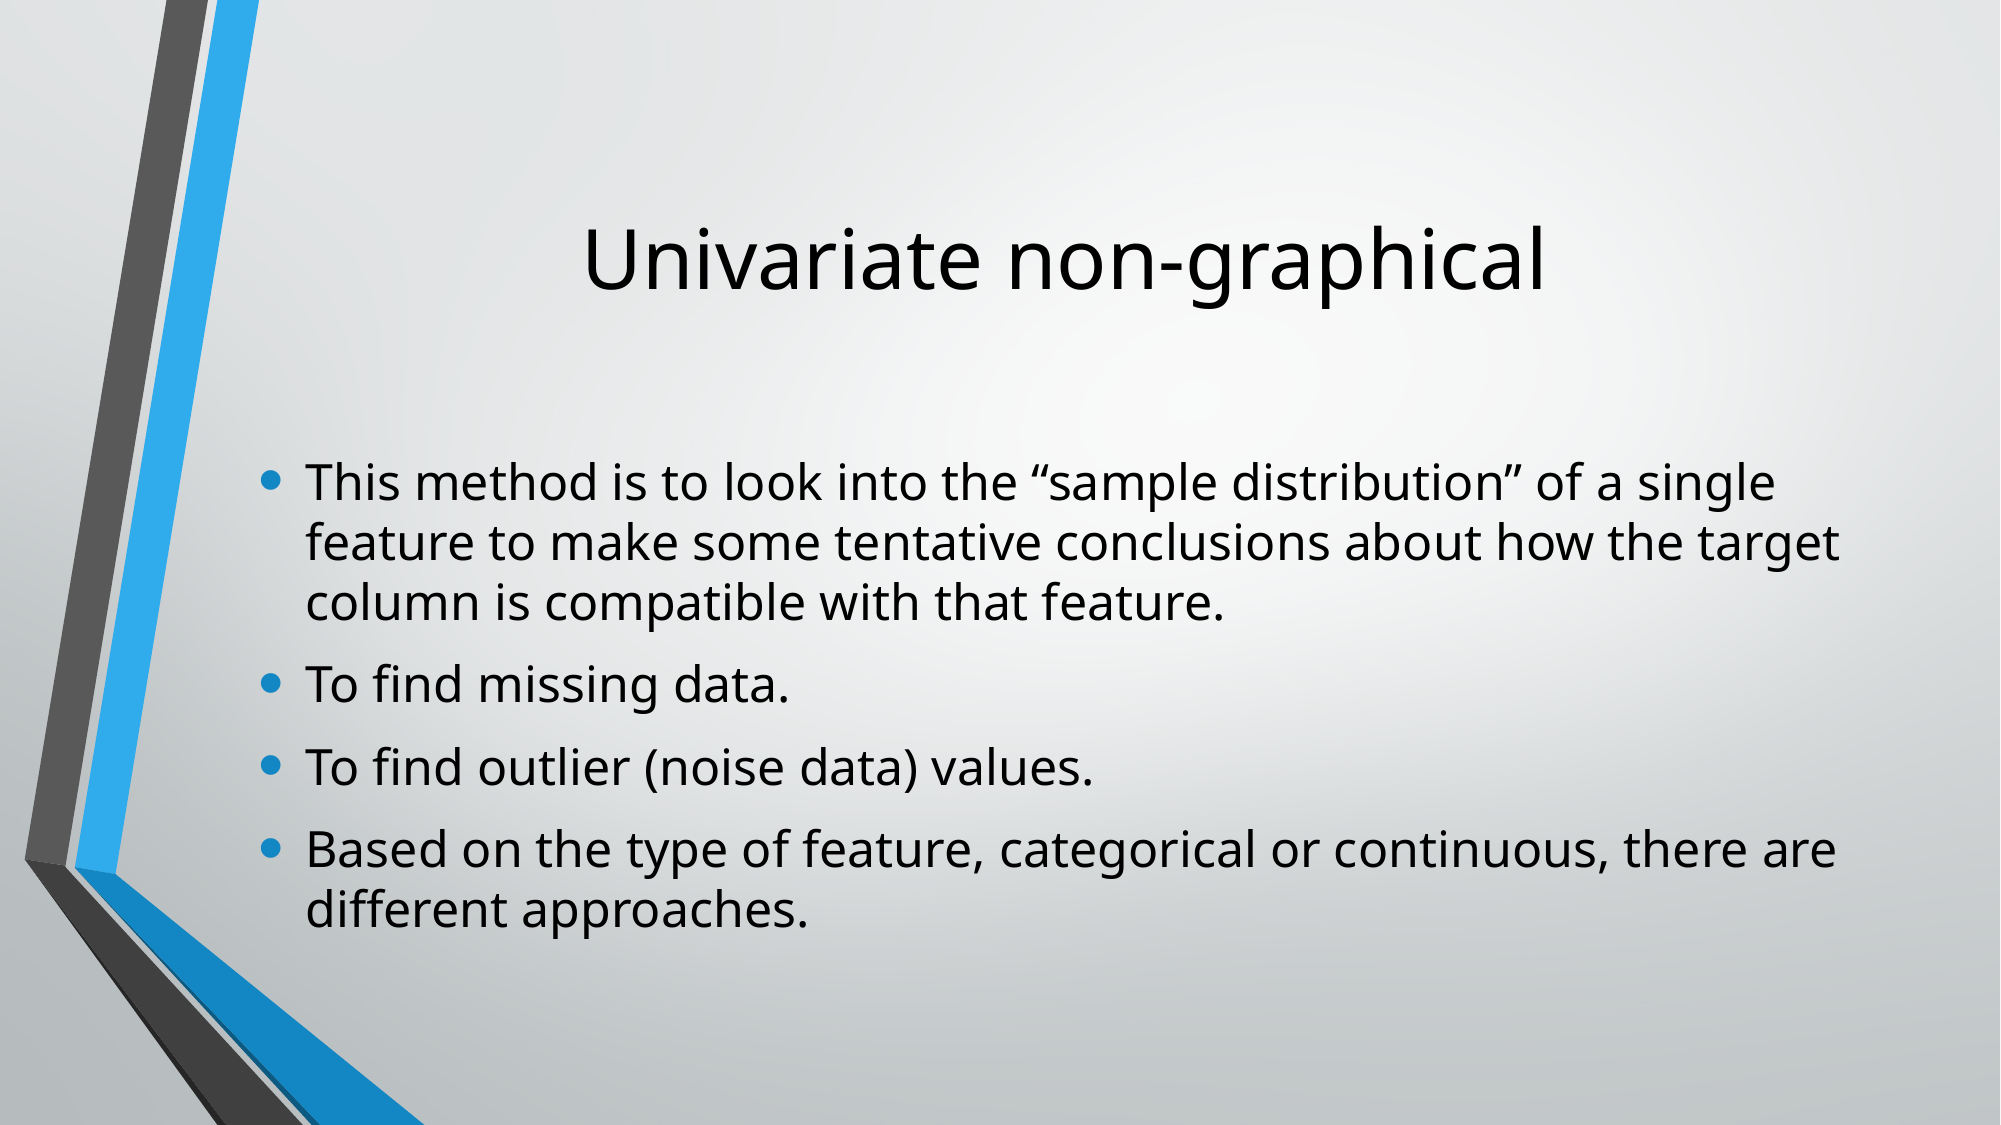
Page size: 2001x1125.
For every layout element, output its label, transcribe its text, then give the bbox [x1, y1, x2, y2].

list This method is to look into the “sample distribution” of a single feature to make some tentative conclusions about how the target column is compatible with that feature. To find missing data. To find outlier (noise data) values. Based on the type of feature, categorical or continuous, there are different approaches. [243, 437, 1887, 950]
title Univariate non-graphical [243, 112, 1887, 400]
